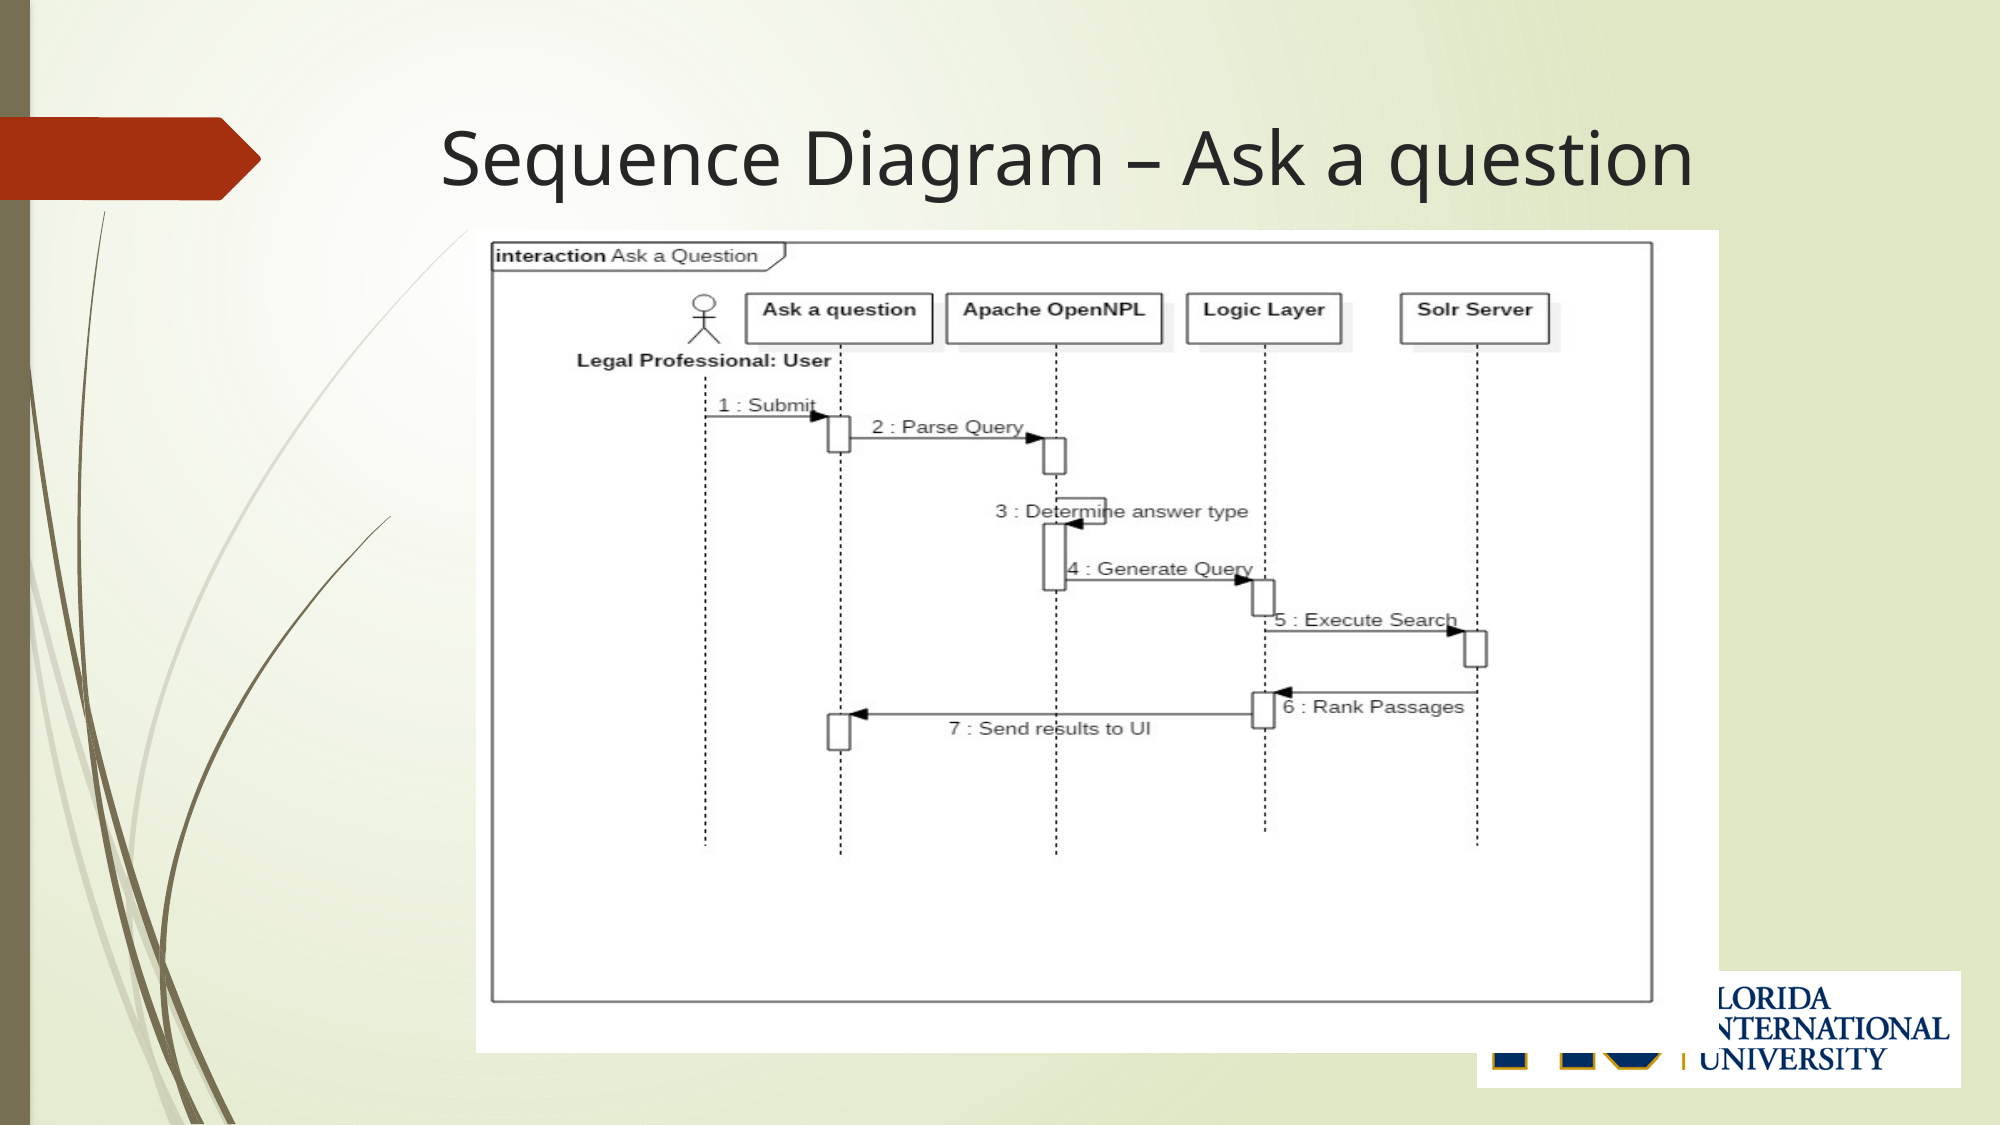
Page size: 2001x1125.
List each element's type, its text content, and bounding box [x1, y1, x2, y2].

title Sequence Diagram – Ask a question [425, 102, 1888, 313]
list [475, 230, 1720, 1054]
picture [1477, 971, 1961, 1088]
